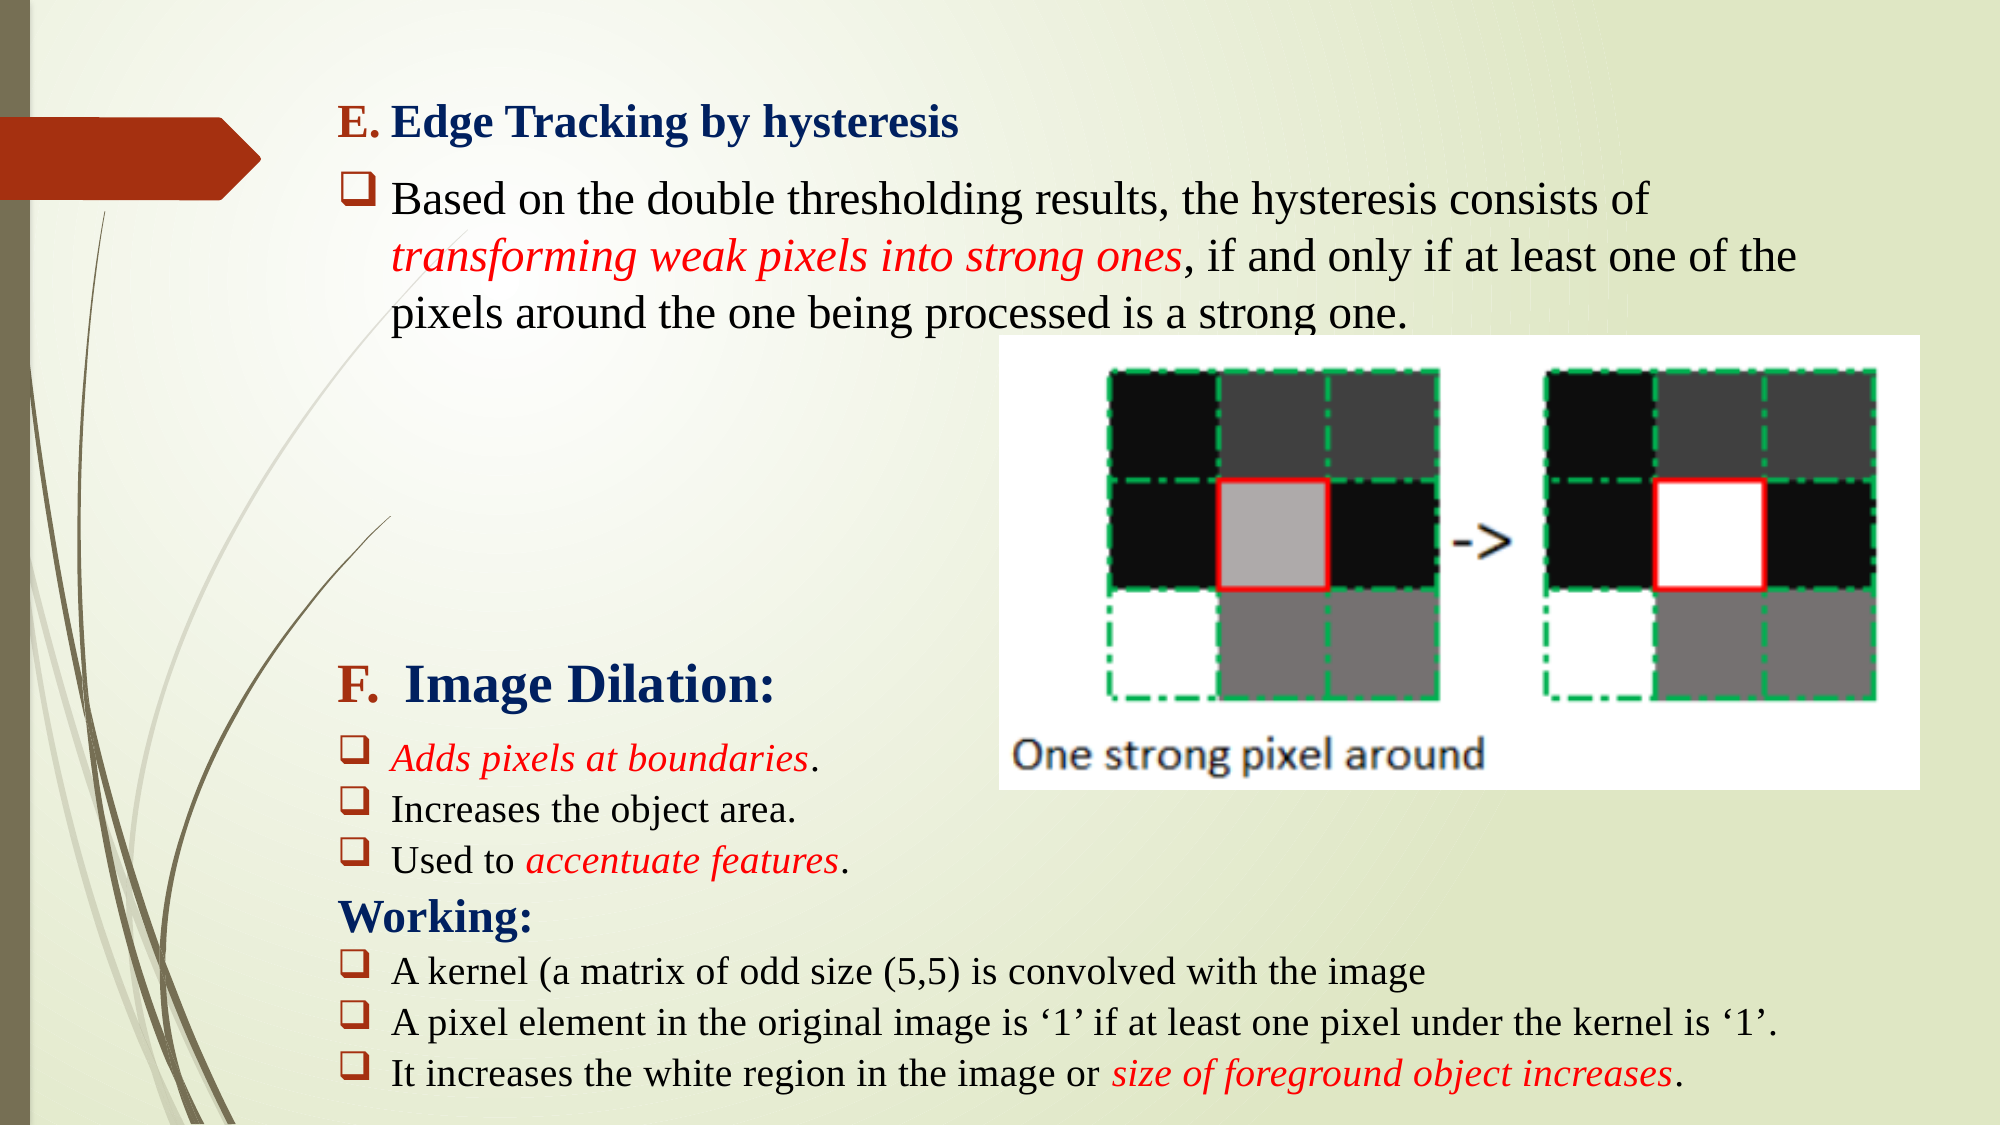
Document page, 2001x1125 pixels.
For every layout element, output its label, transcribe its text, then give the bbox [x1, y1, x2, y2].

picture [999, 334, 1921, 790]
list Edge Tracking by hysteresis Based on the double thresholding results, the hysteresis consists of transforming weak pixels into strong ones, if and only if at least one of the pixels around the one being processed is a strong one. Image Dilation: Adds pixels at boundaries. Increases the object area. Used to accentuate features. Working: A kernel (a matrix of odd size (5,5) is convolved with the image A pixel element in the original image is ‘1’ if at least one pixel under the kernel is ‘1’. It increases the white region in the image or size of foreground object increases. [322, 82, 1888, 1109]
